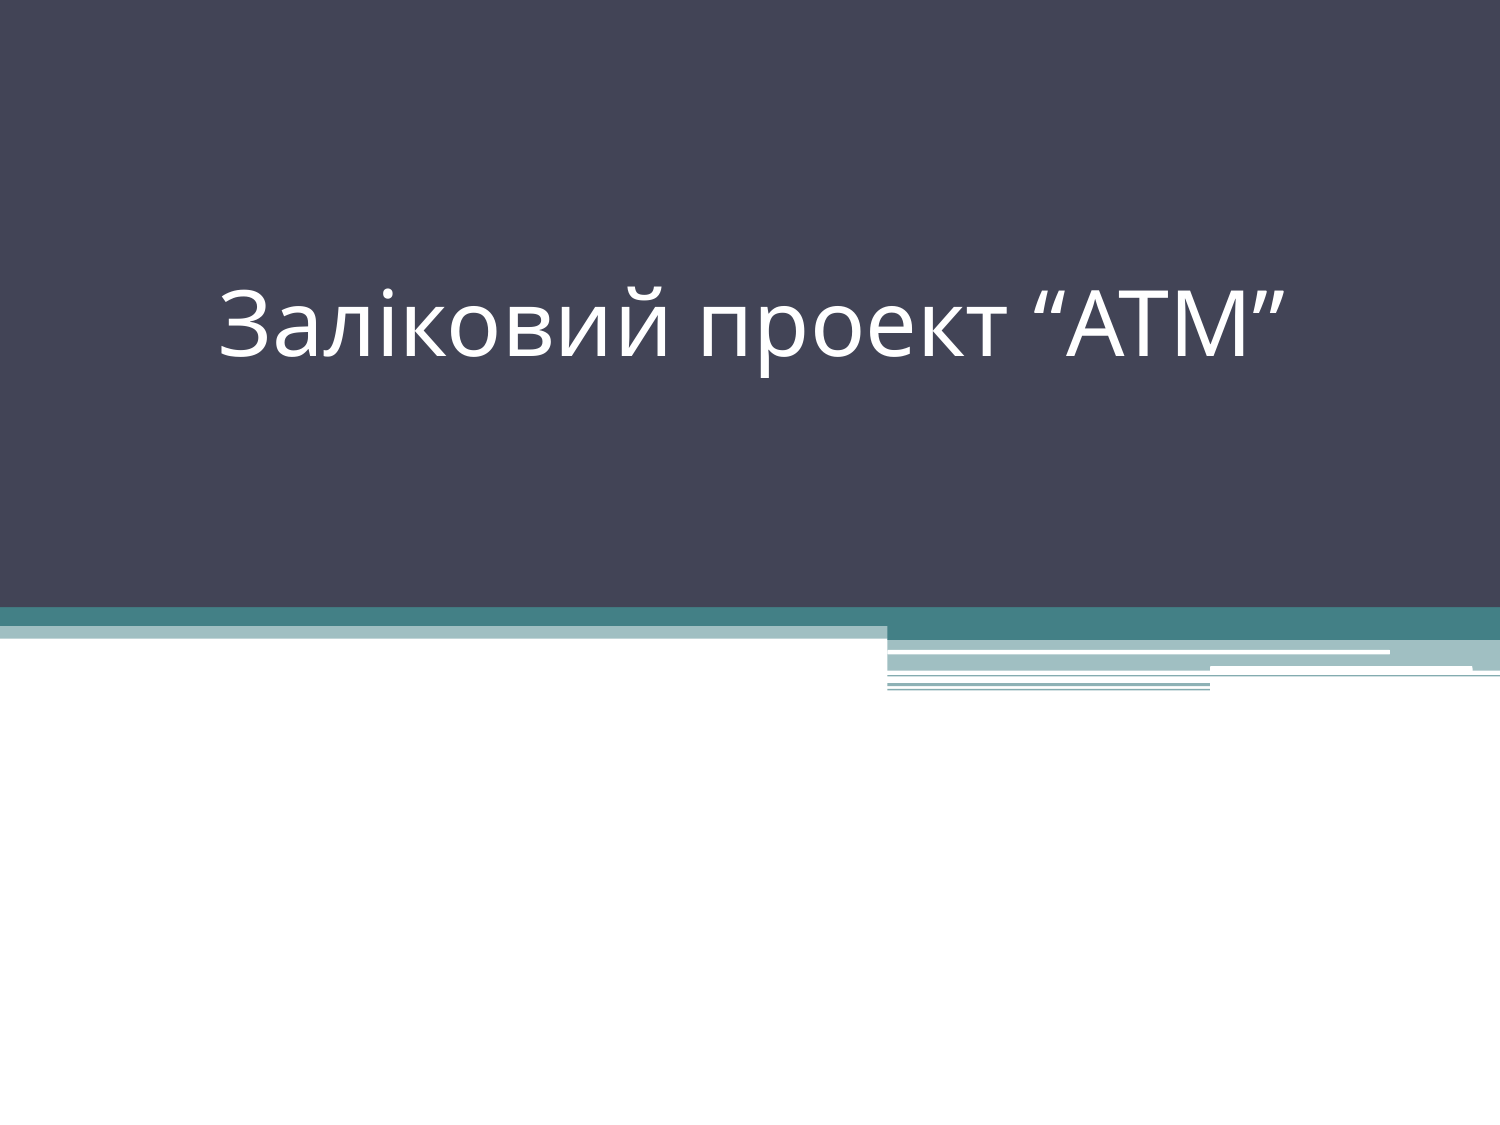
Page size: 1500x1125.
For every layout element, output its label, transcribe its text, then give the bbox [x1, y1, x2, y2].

title Заліковий проект “ATM” [58, 140, 1447, 383]
